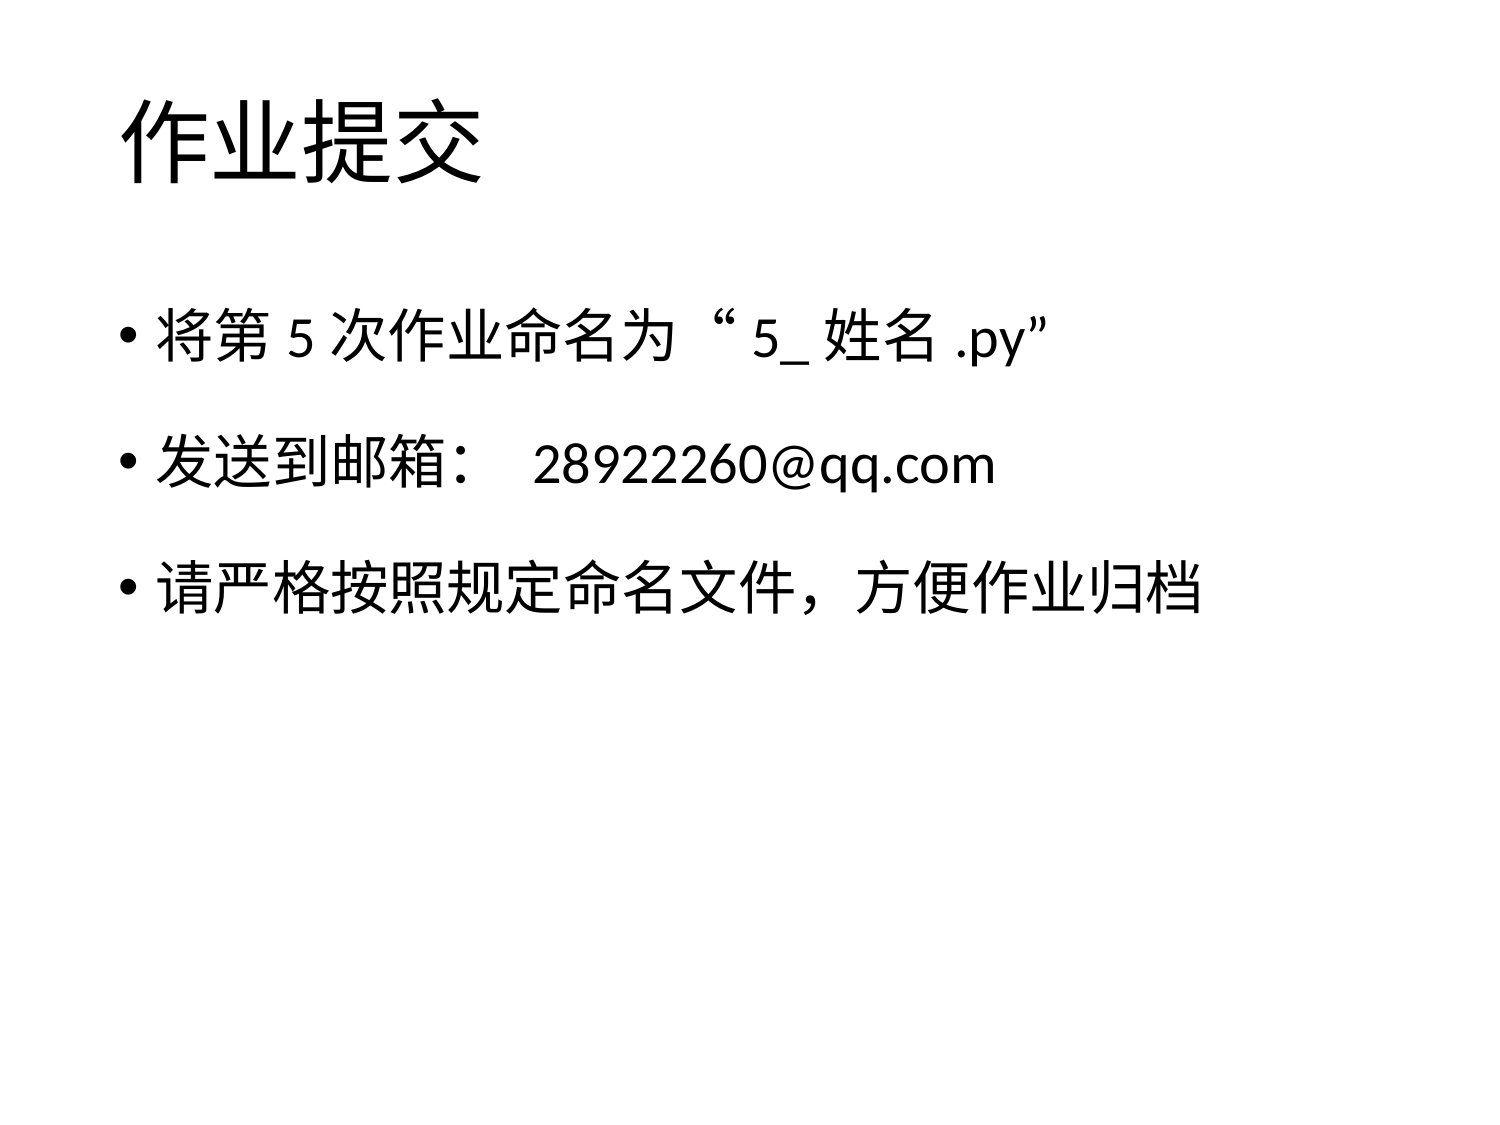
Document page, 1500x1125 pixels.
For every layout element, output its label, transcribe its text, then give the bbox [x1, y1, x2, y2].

list 将第5次作业命名为“5_姓名.py” 发送到邮箱： 28922260@qq.com 请严格按照规定命名文件，方便作业归档 [103, 256, 1397, 1014]
title 作业提交 [103, 59, 1397, 235]
